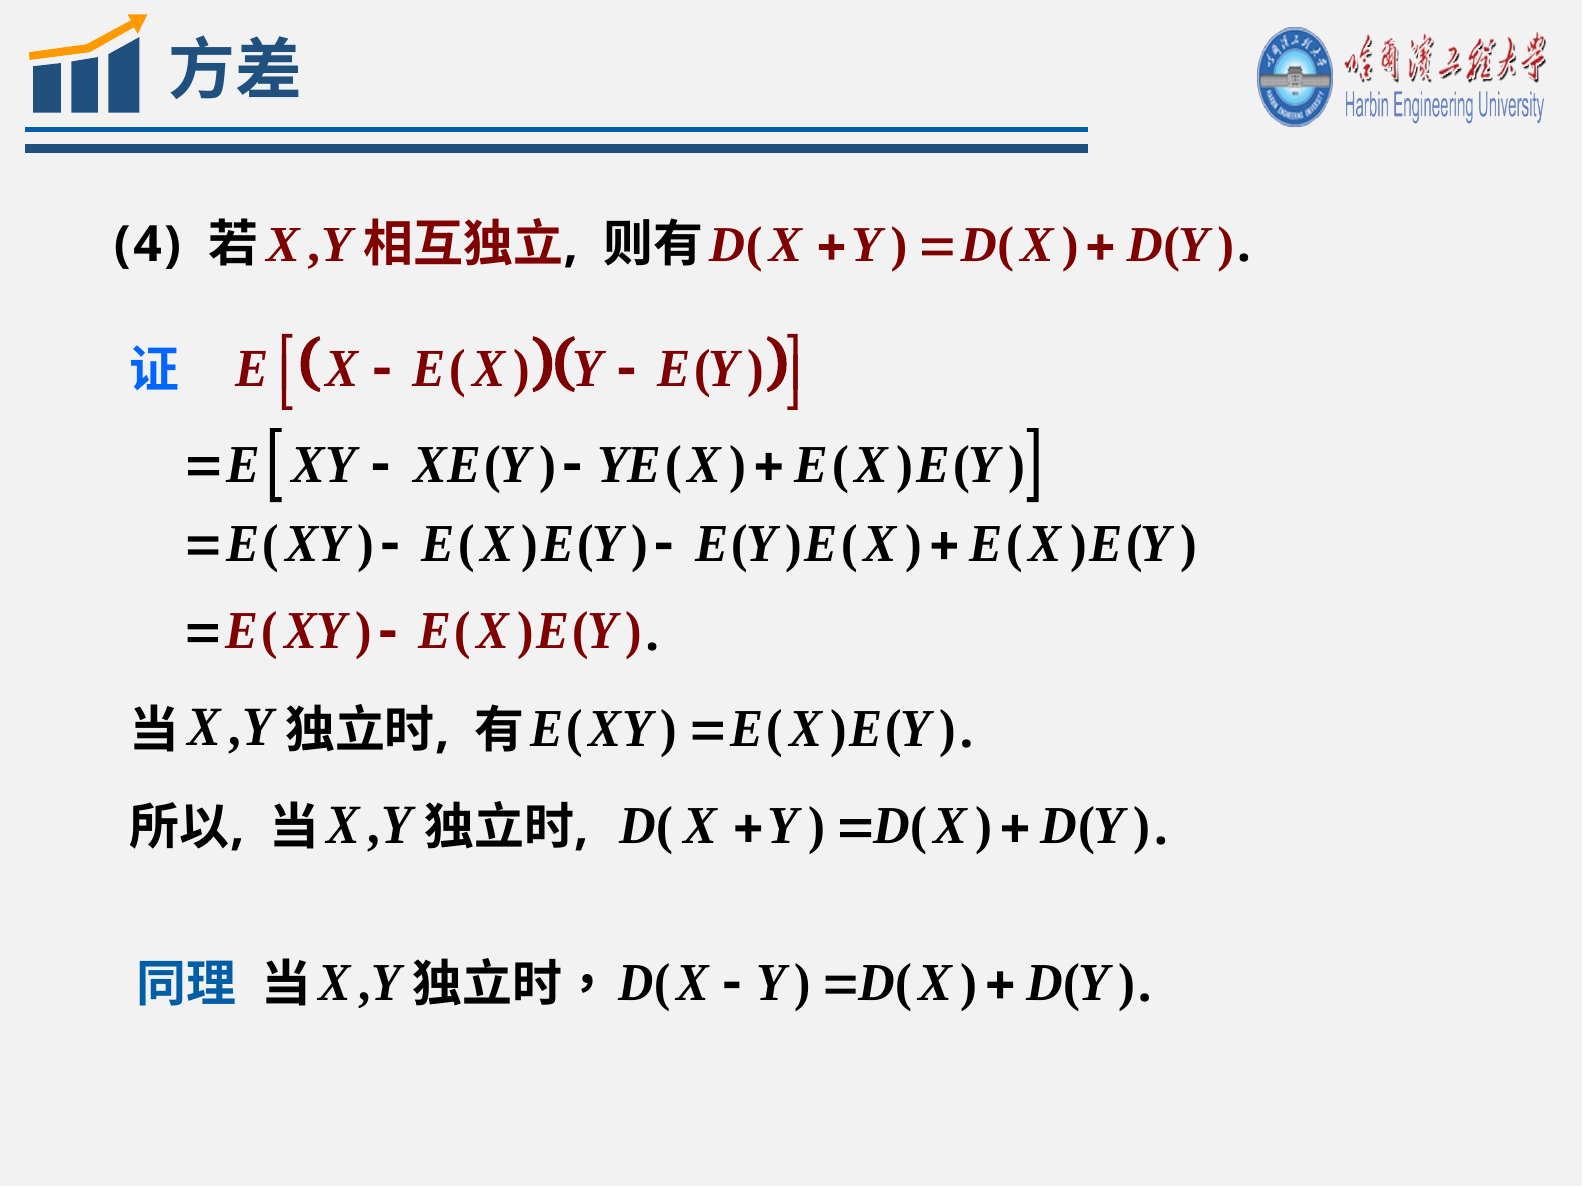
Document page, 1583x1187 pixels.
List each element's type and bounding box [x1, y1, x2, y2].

text_box [129, 336, 1286, 875]
text_box [136, 938, 1515, 1110]
text_box [88, 192, 1299, 336]
picture [1251, 2, 1580, 164]
